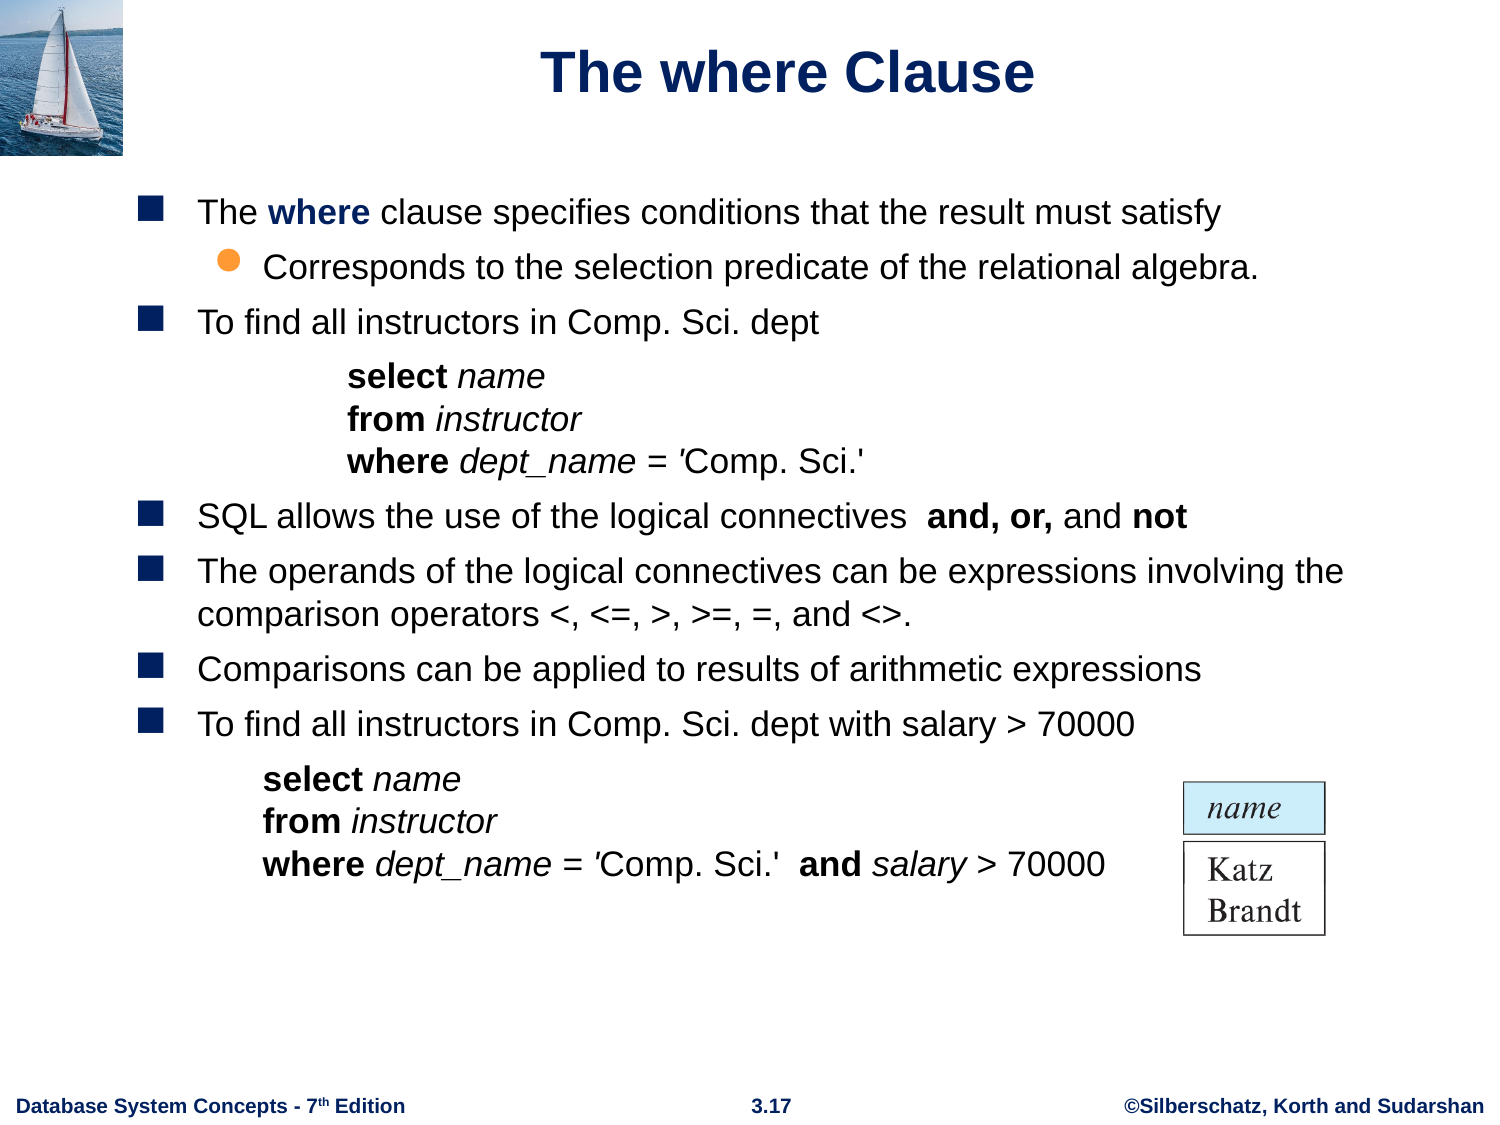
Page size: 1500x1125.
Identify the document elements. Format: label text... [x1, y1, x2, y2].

list The where clause specifies conditions that the result must satisfy Corresponds to the selection predicate of the relational algebra. To find all instructors in Comp. Sci. dept select name from instructor where dept_name = 'Comp. Sci.' SQL allows the use of the logical connectives and, or, and not The operands of the logical connectives can be expressions involving the comparison operators <, <=, >, >=, =, and <>. Comparisons can be applied to results of arithmetic expressions To find all instructors in Comp. Sci. dept with salary > 70000 select name from instructor where dept_name = 'Comp. Sci.' and salary > 70000 [126, 181, 1388, 982]
title The where Clause [125, 18, 1452, 120]
picture [1165, 767, 1346, 959]
picture [0, 0, 123, 156]
